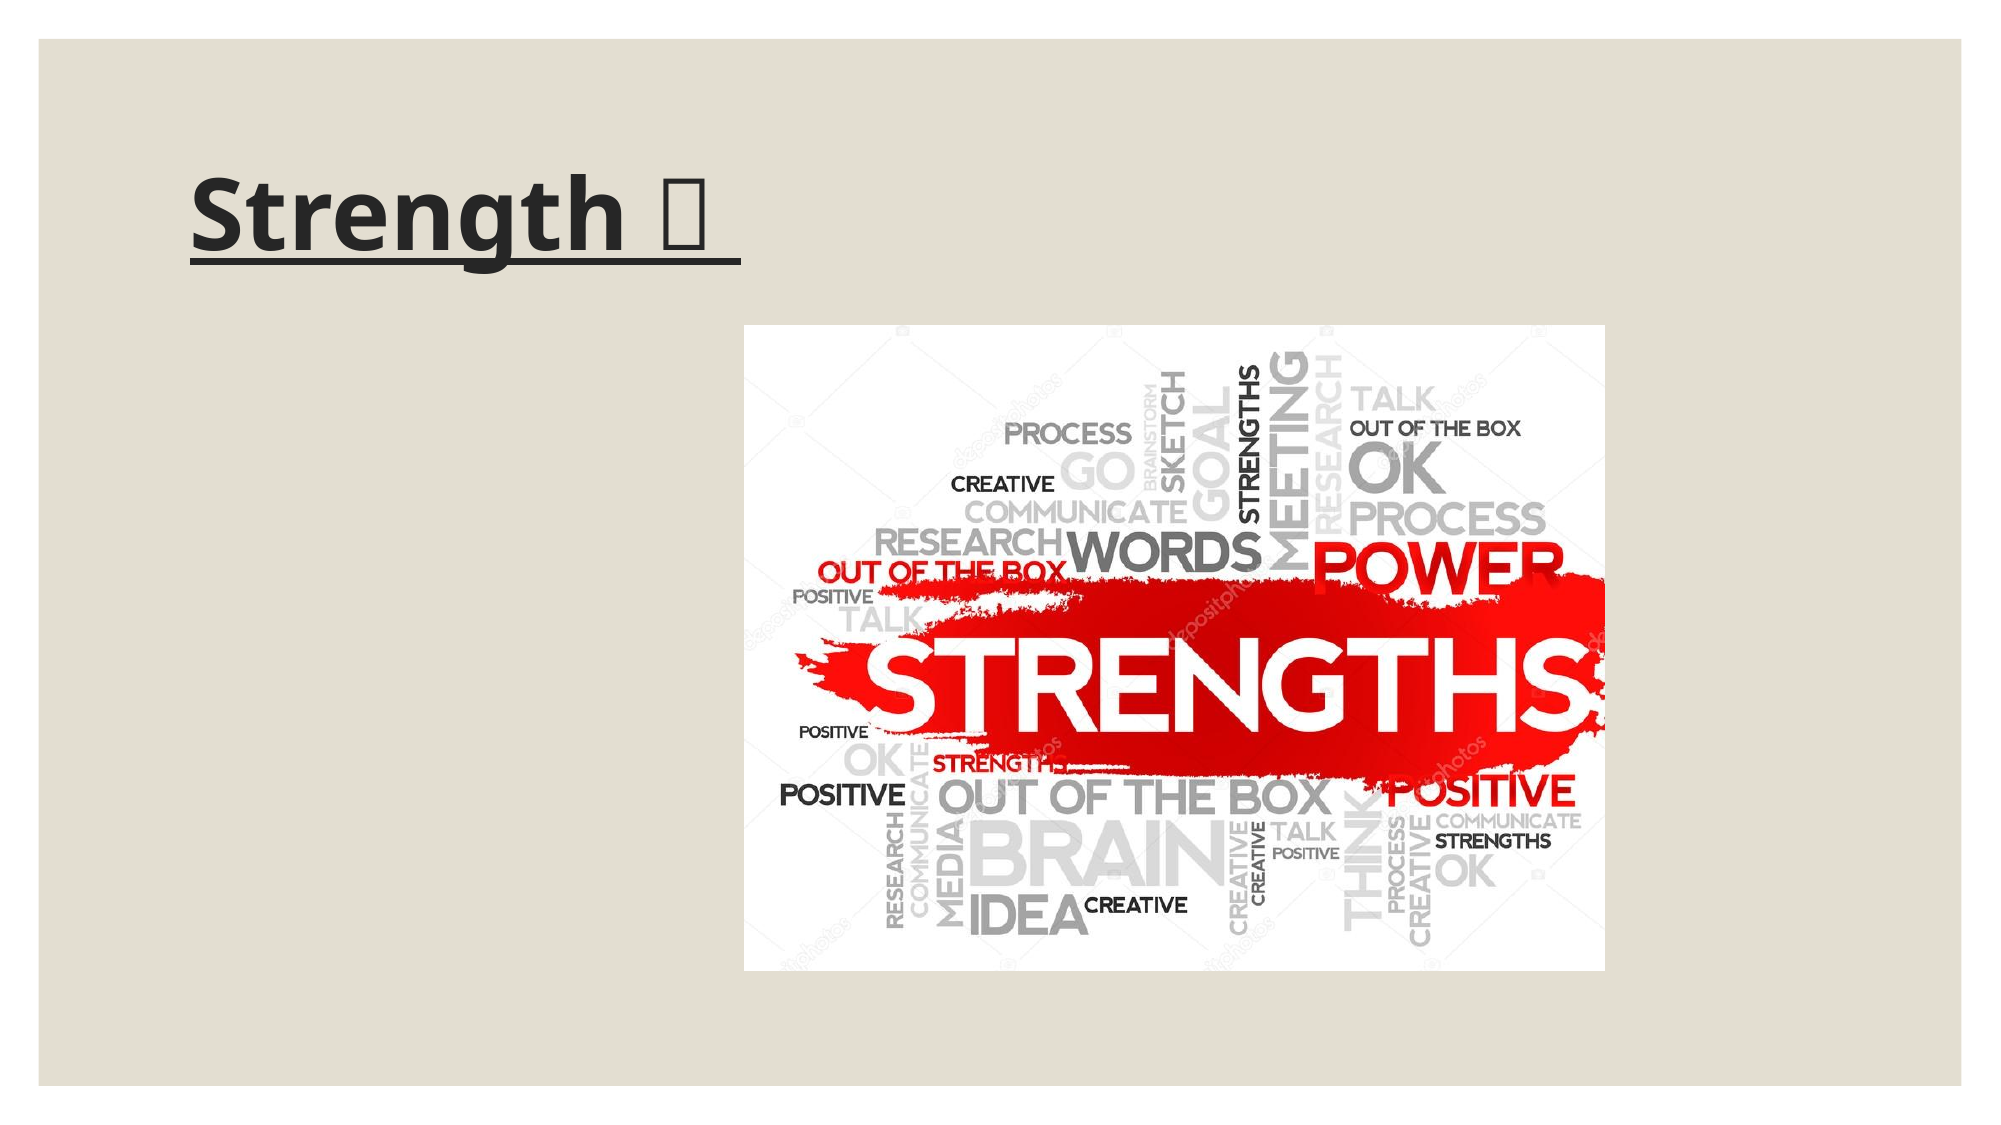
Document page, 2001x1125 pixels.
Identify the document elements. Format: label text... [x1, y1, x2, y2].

title Strength 💪 [174, 105, 1825, 331]
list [744, 325, 1605, 971]
